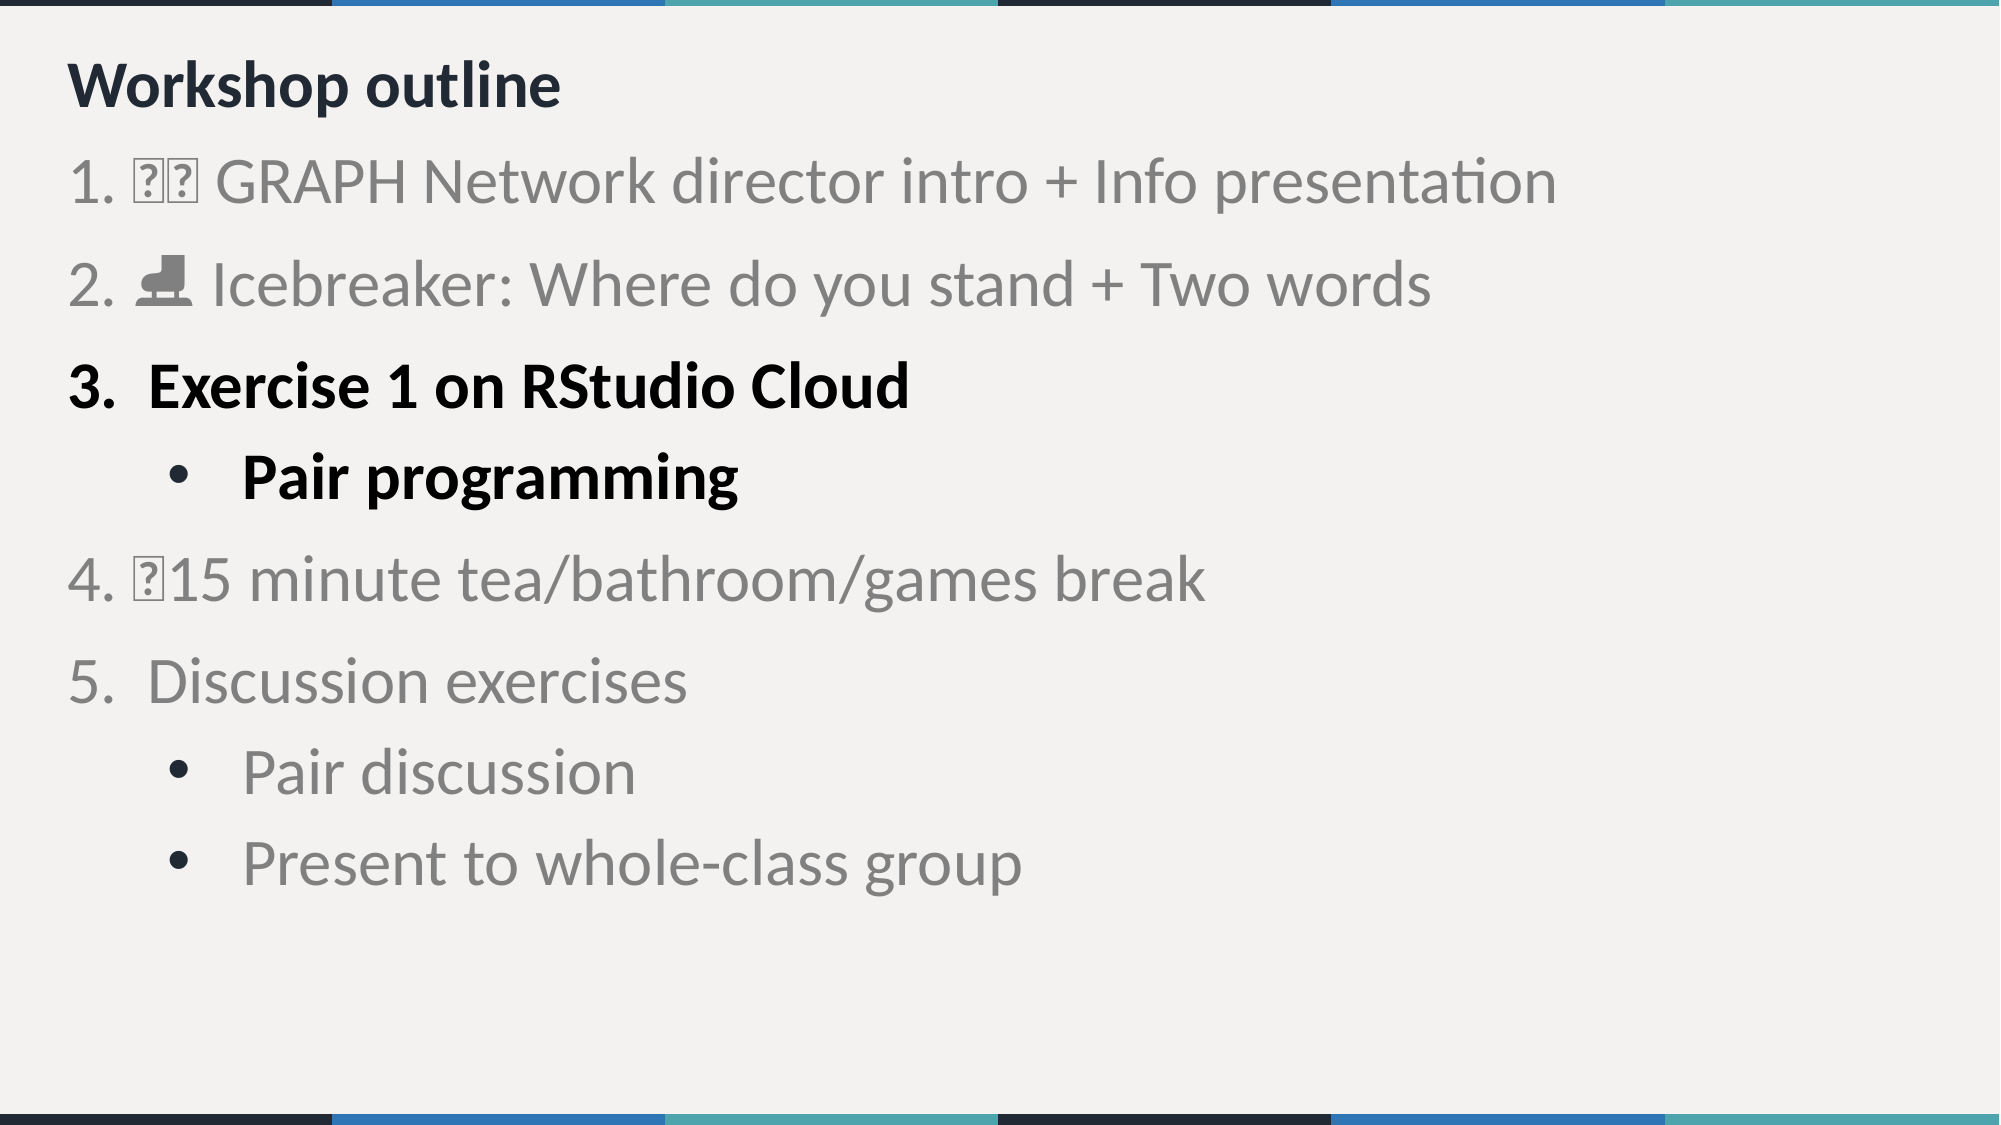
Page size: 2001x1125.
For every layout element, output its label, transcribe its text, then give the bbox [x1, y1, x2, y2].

title Workshop outline [52, 0, 1000, 188]
list 1. 👋🏽 GRAPH Network director intro + Info presentation 2. ⛸ Icebreaker: Where do you stand + Two words 3. 👩🏽‍💻 Exercise 1 on RStudio Cloud Pair programming 4. 🥤15 minute tea/bathroom/games break 5. 👨‍👨‍👦‍👦 Discussion exercises Pair discussion Present to whole-class group [52, 129, 1964, 907]
